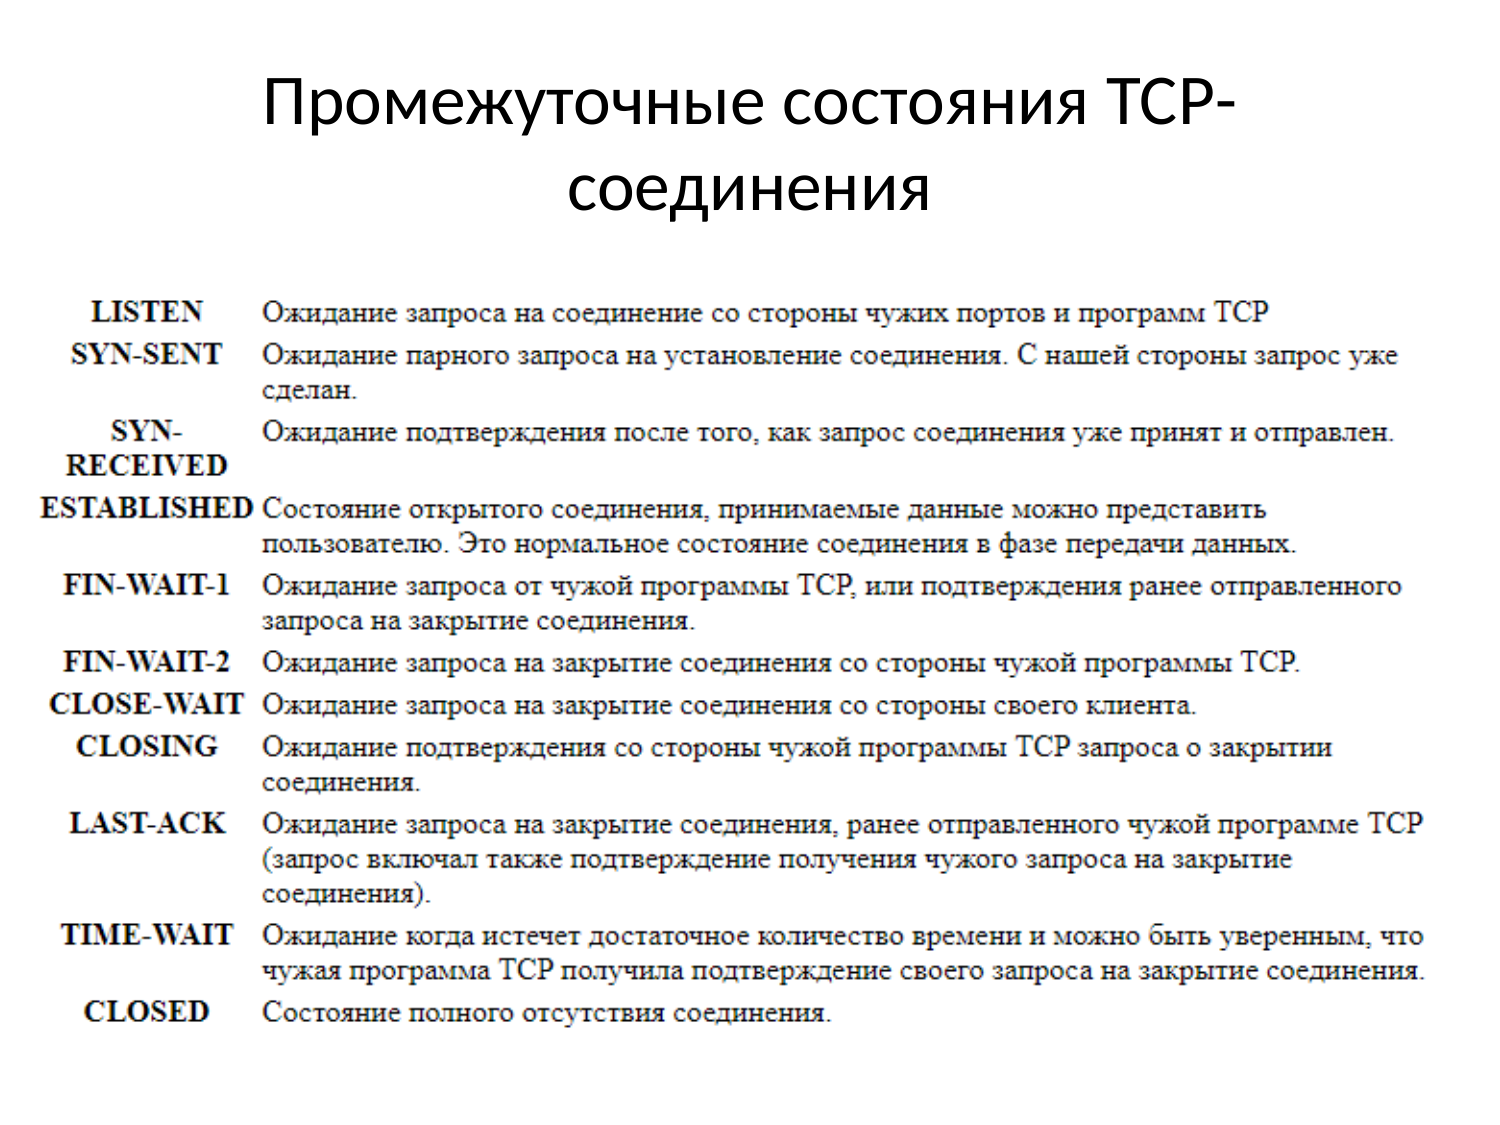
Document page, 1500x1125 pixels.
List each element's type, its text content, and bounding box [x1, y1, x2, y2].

picture [29, 278, 1464, 1047]
title Промежуточные состояния TCP-соединения [75, 45, 1425, 233]
